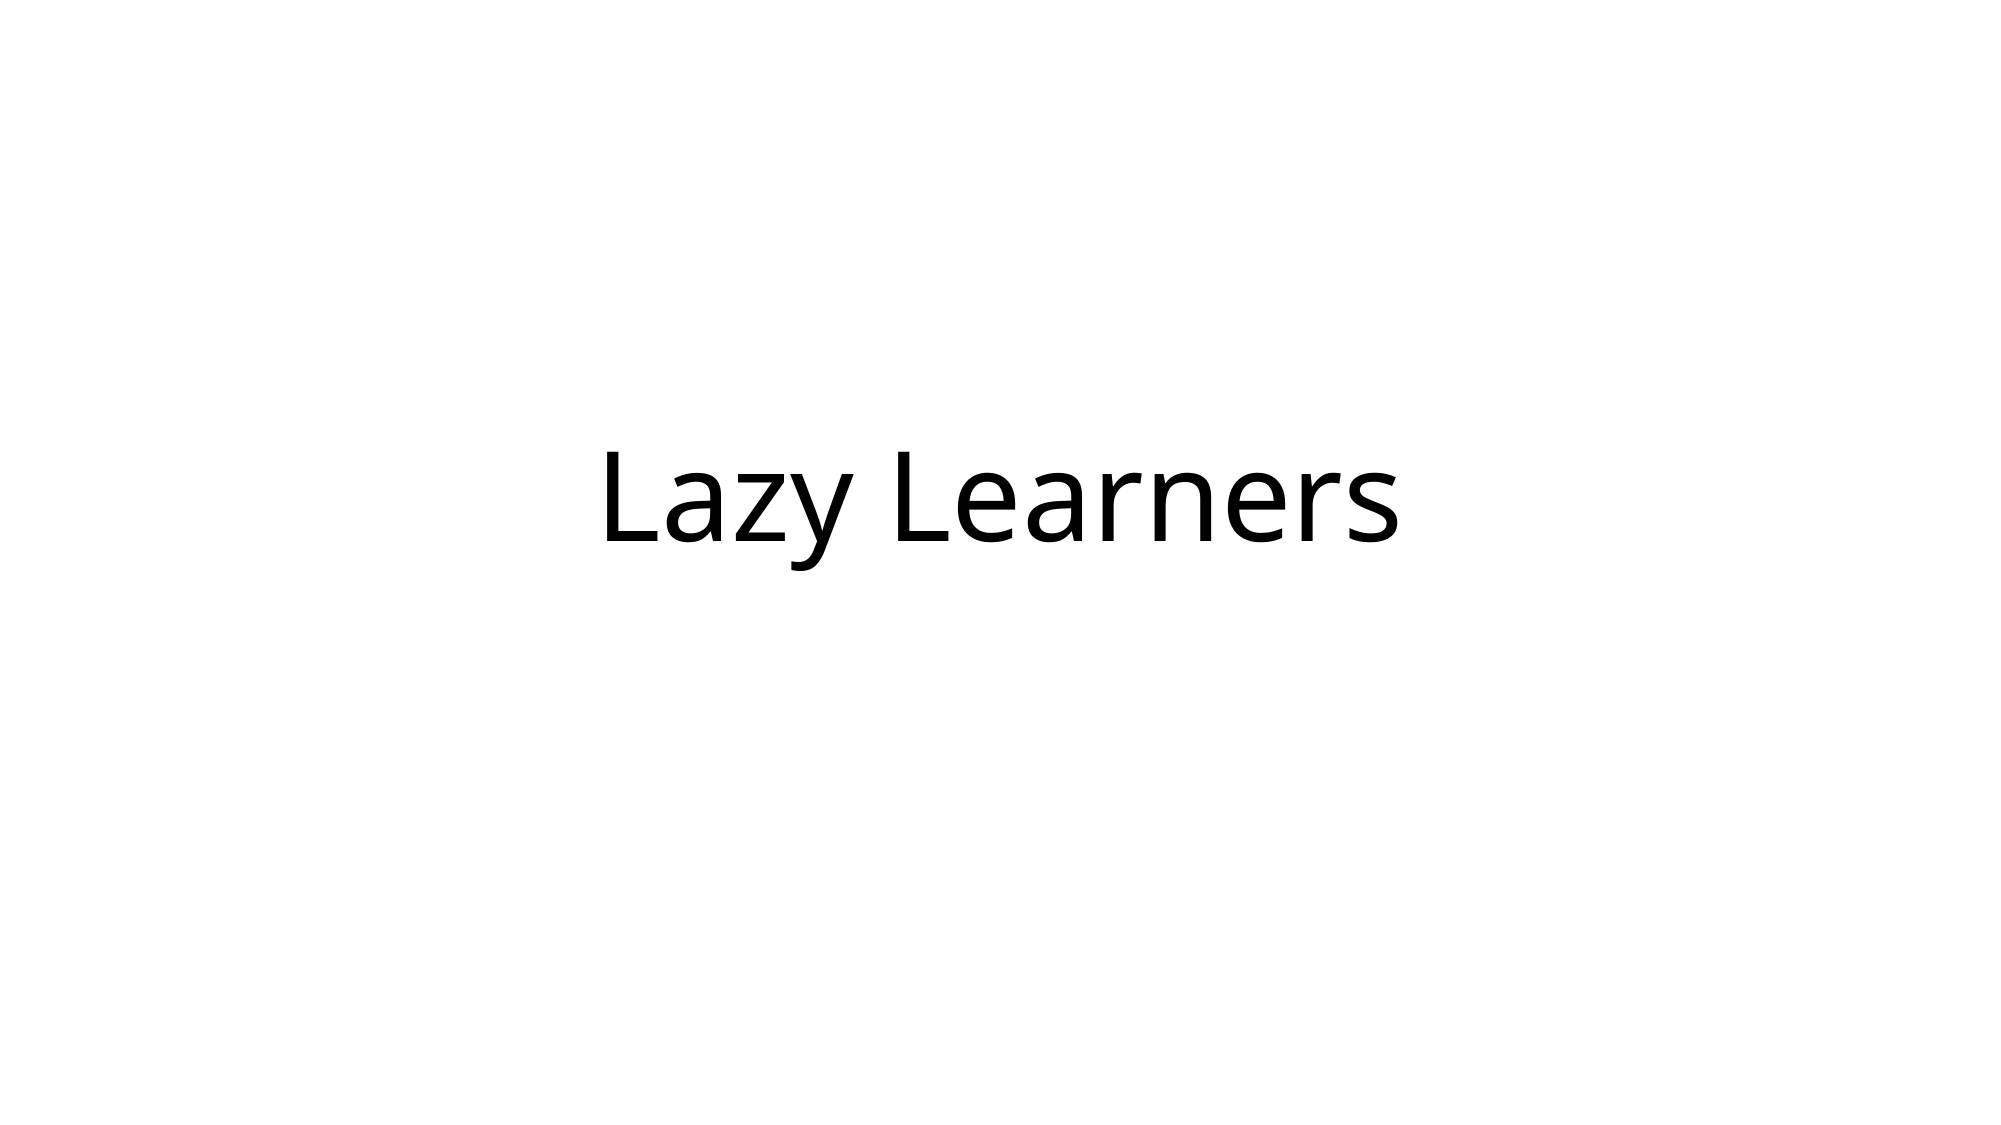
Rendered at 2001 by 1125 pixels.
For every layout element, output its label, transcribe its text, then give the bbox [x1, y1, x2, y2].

title Lazy Learners [249, 184, 1750, 576]
